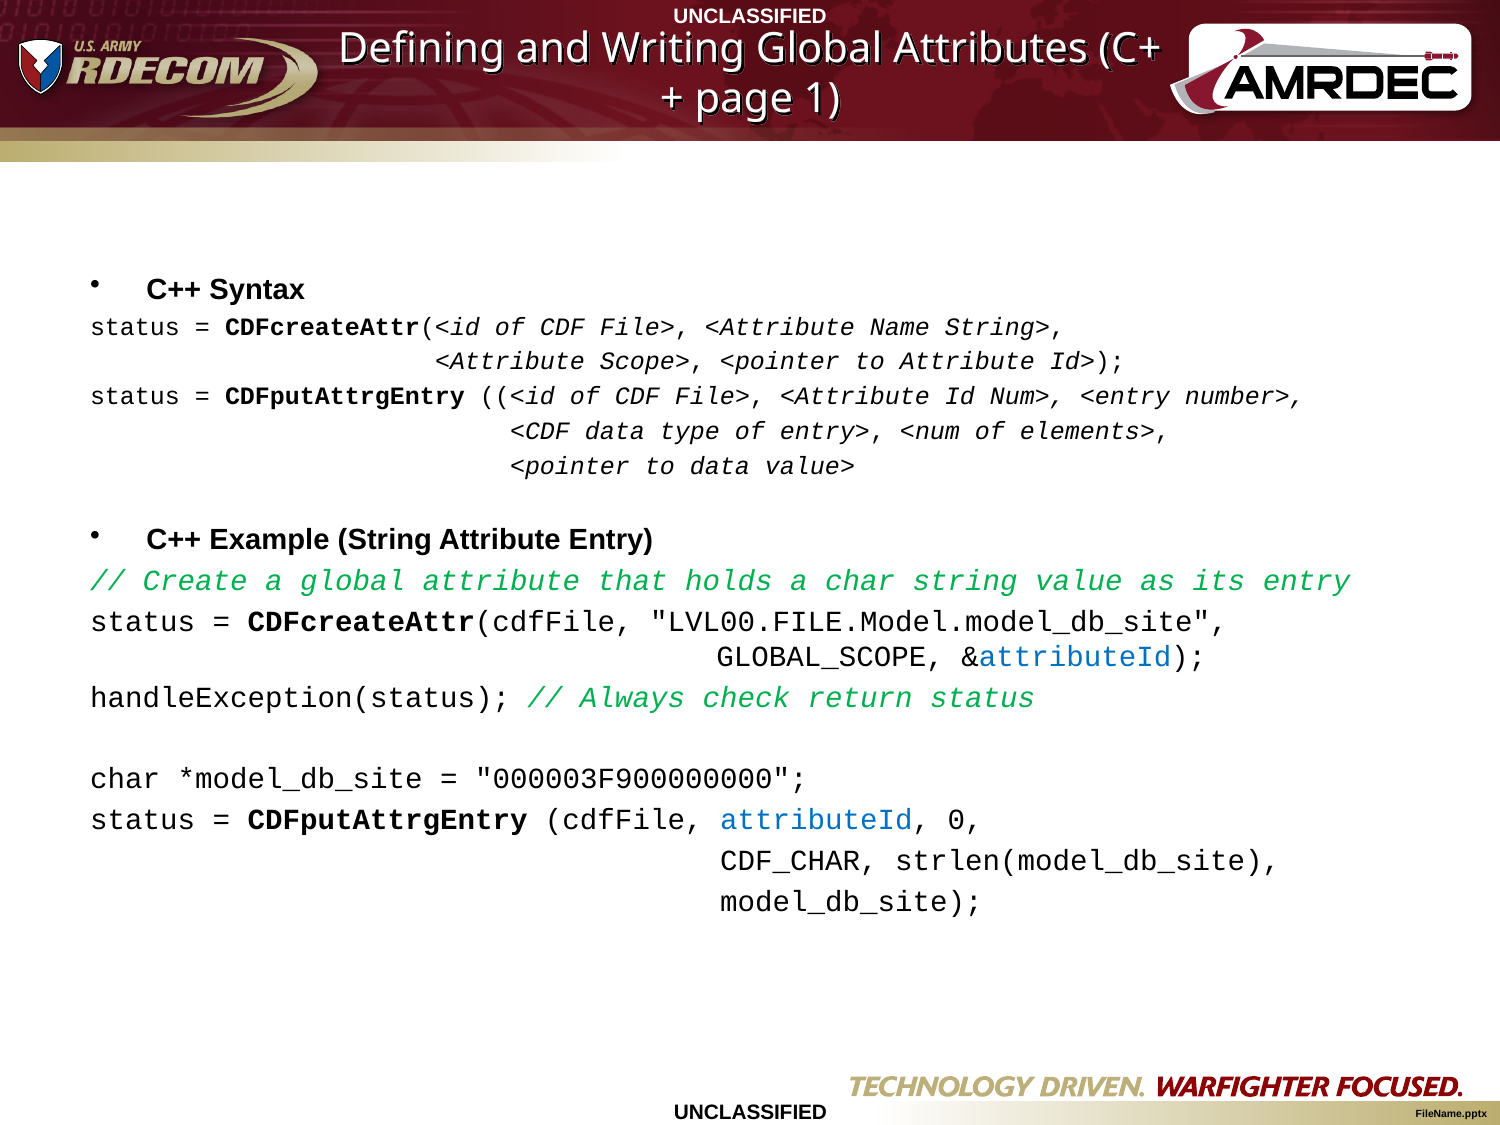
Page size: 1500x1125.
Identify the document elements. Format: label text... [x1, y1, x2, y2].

picture [0, 0, 315, 141]
list C++ Syntax status = CDFcreateAttr(<id of CDF File>, <Attribute Name String>, <Attribute Scope>, <pointer to Attribute Id>); status = CDFputAttrgEntry ((<id of CDF File>, <Attribute Id Num>, <entry number>, <CDF data type of entry>, <num of elements>, <pointer to data value> C++ Example (String Attribute Entry) // Create a global attribute that holds a char string value as its entry status = CDFcreateAttr(cdfFile, "LVL00.FILE.Model.model_db_site", GLOBAL_SCOPE, &attributeId); handleException(status); // Always check return status char *model_db_site = "000003F900000000"; status = CDFputAttrgEntry (cdfFile, attributeId, 0, CDF_CHAR, strlen(model_db_site), model_db_site); [74, 262, 1426, 1006]
picture [1185, 0, 1500, 141]
title Defining and Writing Global Attributes (C++ page 1) [315, 0, 1185, 142]
